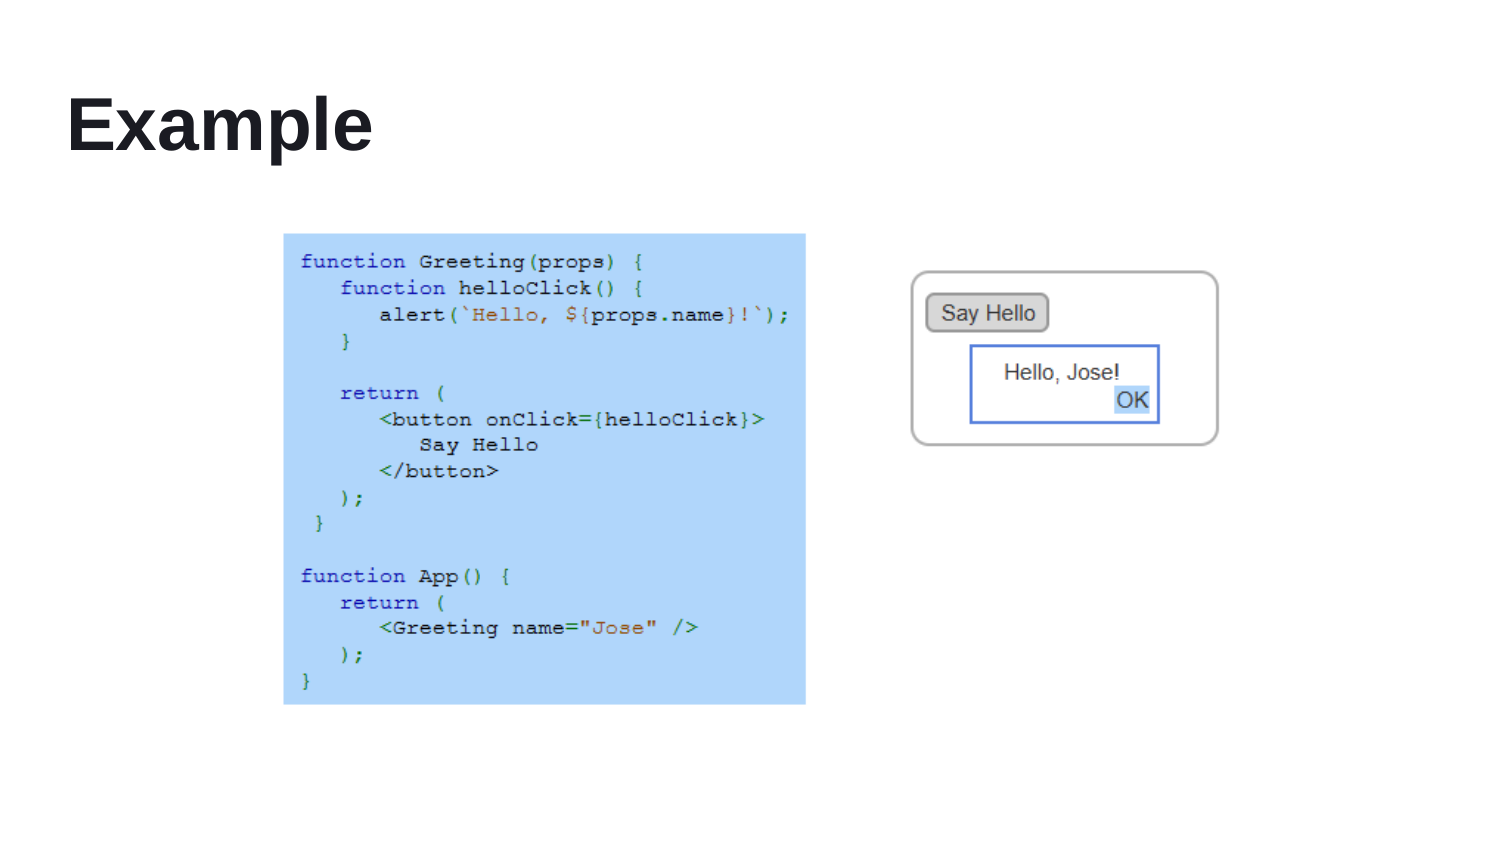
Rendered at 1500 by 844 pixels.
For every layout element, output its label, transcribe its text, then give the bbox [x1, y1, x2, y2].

picture [269, 219, 1231, 724]
title Example [51, 72, 1449, 167]
